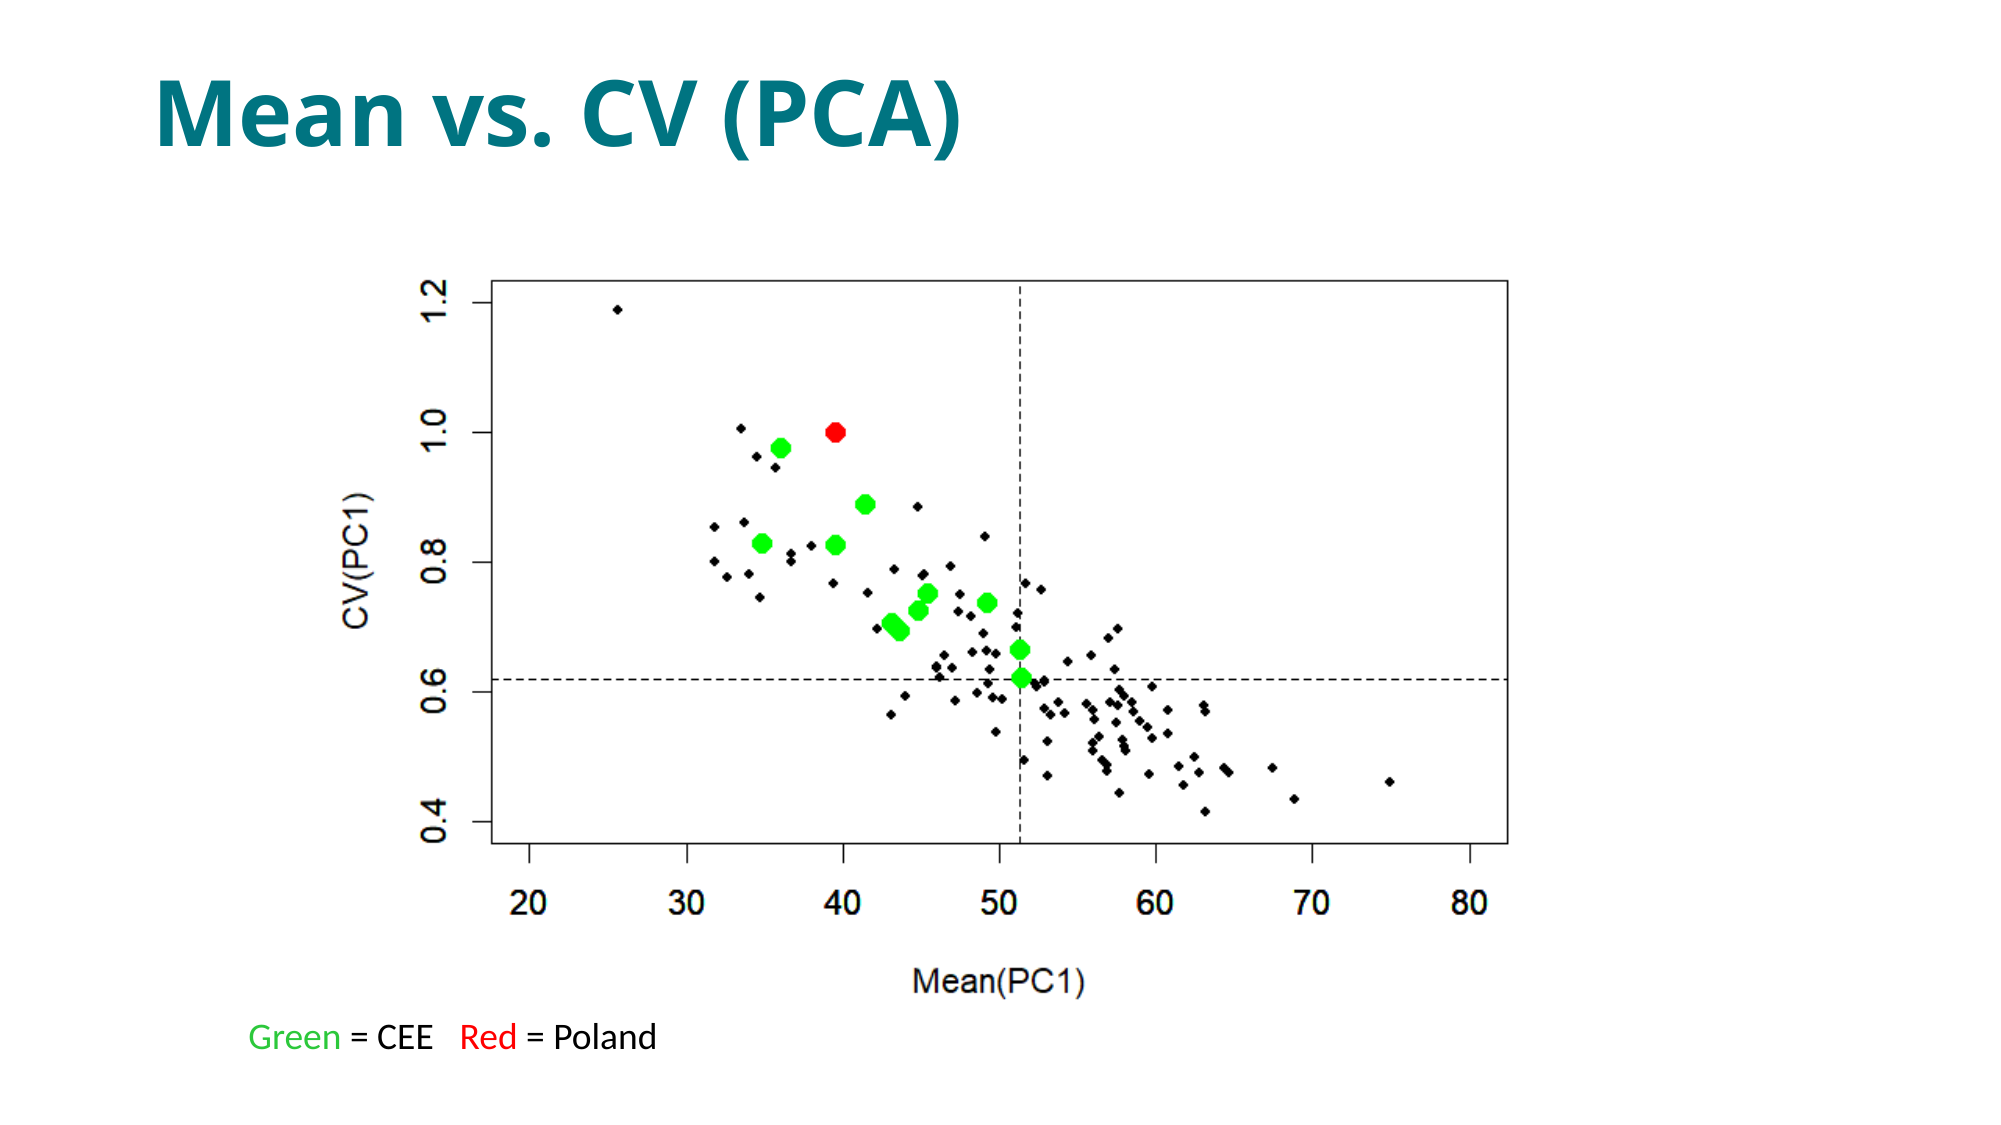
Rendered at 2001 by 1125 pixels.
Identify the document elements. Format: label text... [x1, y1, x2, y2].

text_box Mean vs. CV (PCA) [137, 59, 1863, 278]
text_box Green = CEE Red = Poland [233, 1004, 911, 1065]
picture [335, 236, 1665, 1001]
